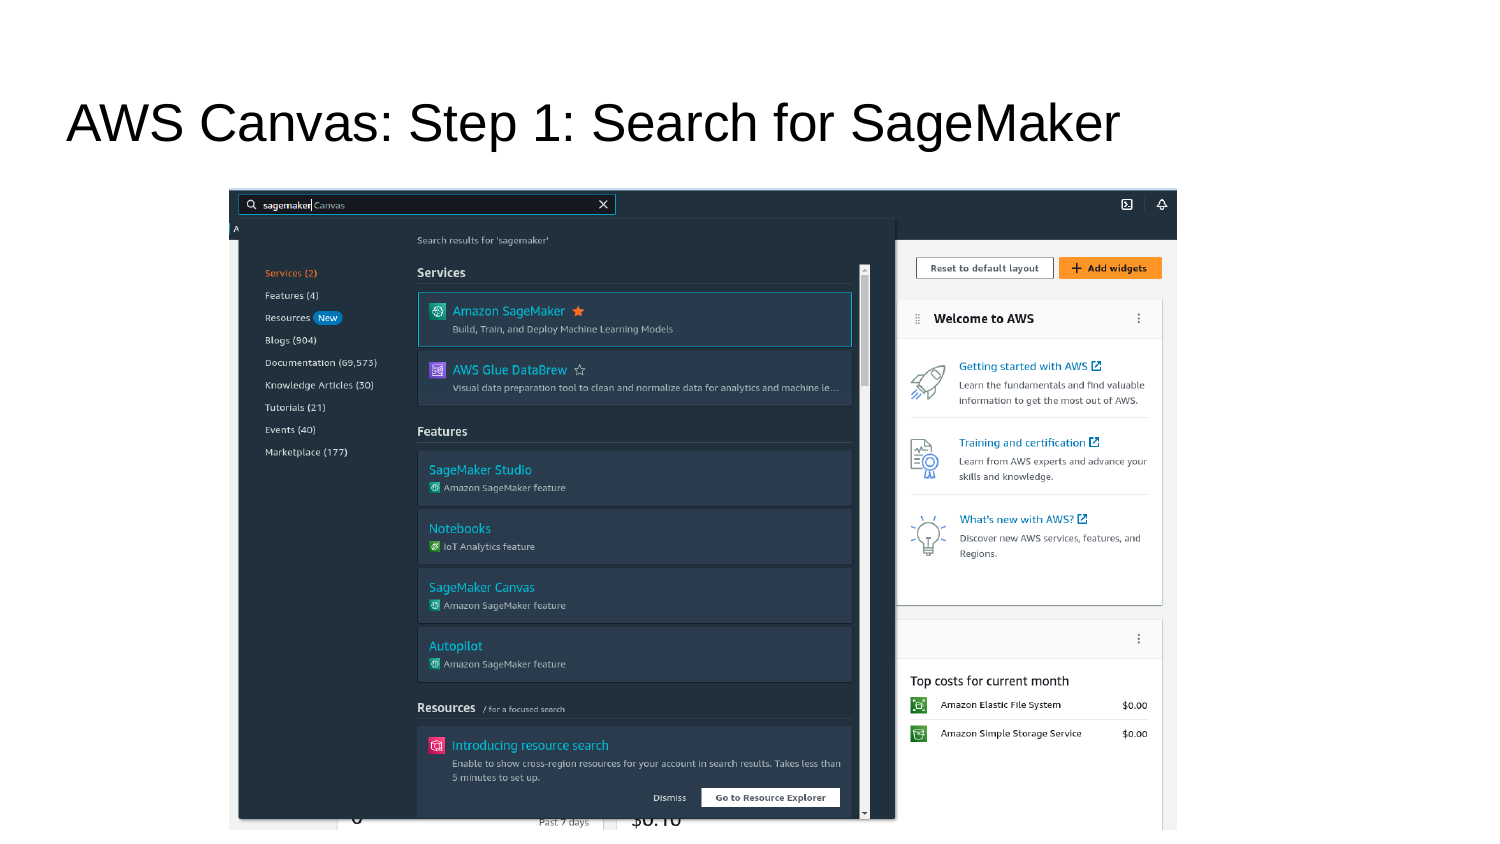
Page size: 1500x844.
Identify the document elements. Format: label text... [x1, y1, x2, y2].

title AWS Canvas: Step 1: Search for SageMaker [51, 72, 1449, 167]
picture [229, 188, 1178, 831]
